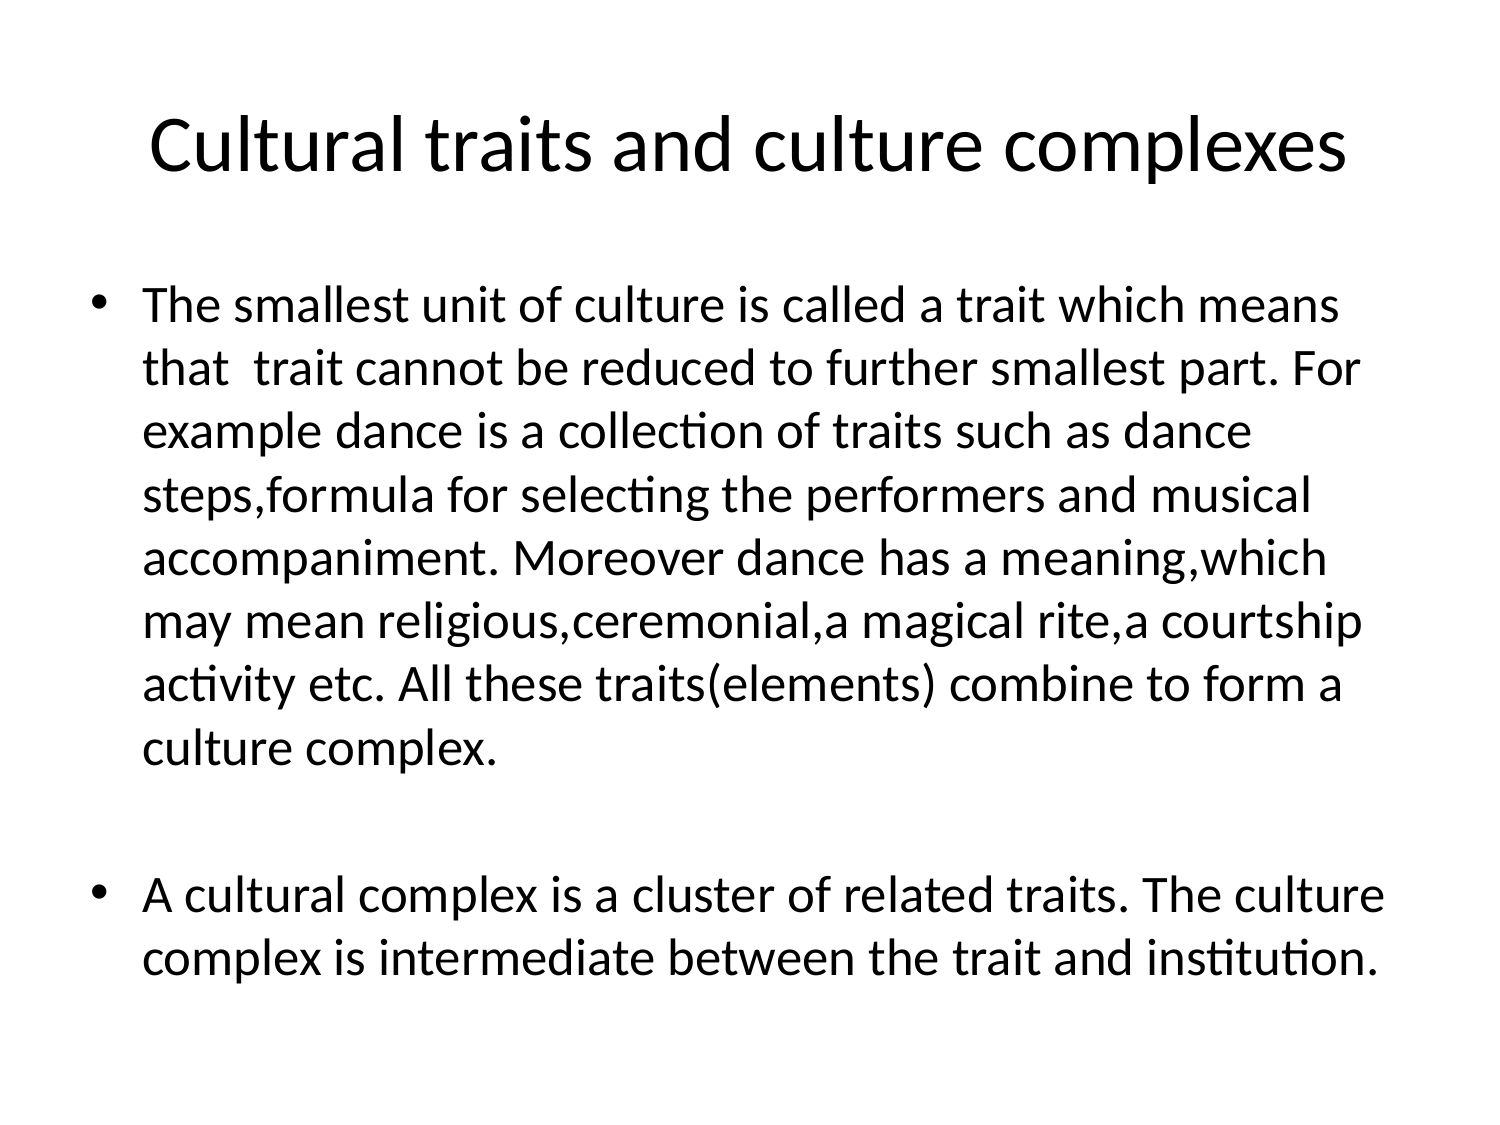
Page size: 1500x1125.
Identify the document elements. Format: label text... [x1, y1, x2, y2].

title Cultural traits and culture complexes [75, 45, 1425, 233]
list The smallest unit of culture is called a trait which means that trait cannot be reduced to further smallest part. For example dance is a collection of traits such as dance steps,formula for selecting the performers and musical accompaniment. Moreover dance has a meaning,which may mean religious,ceremonial,a magical rite,a courtship activity etc. All these traits(elements) combine to form a culture complex. A cultural complex is a cluster of related traits. The culture complex is intermediate between the trait and institution. [75, 262, 1425, 1005]
